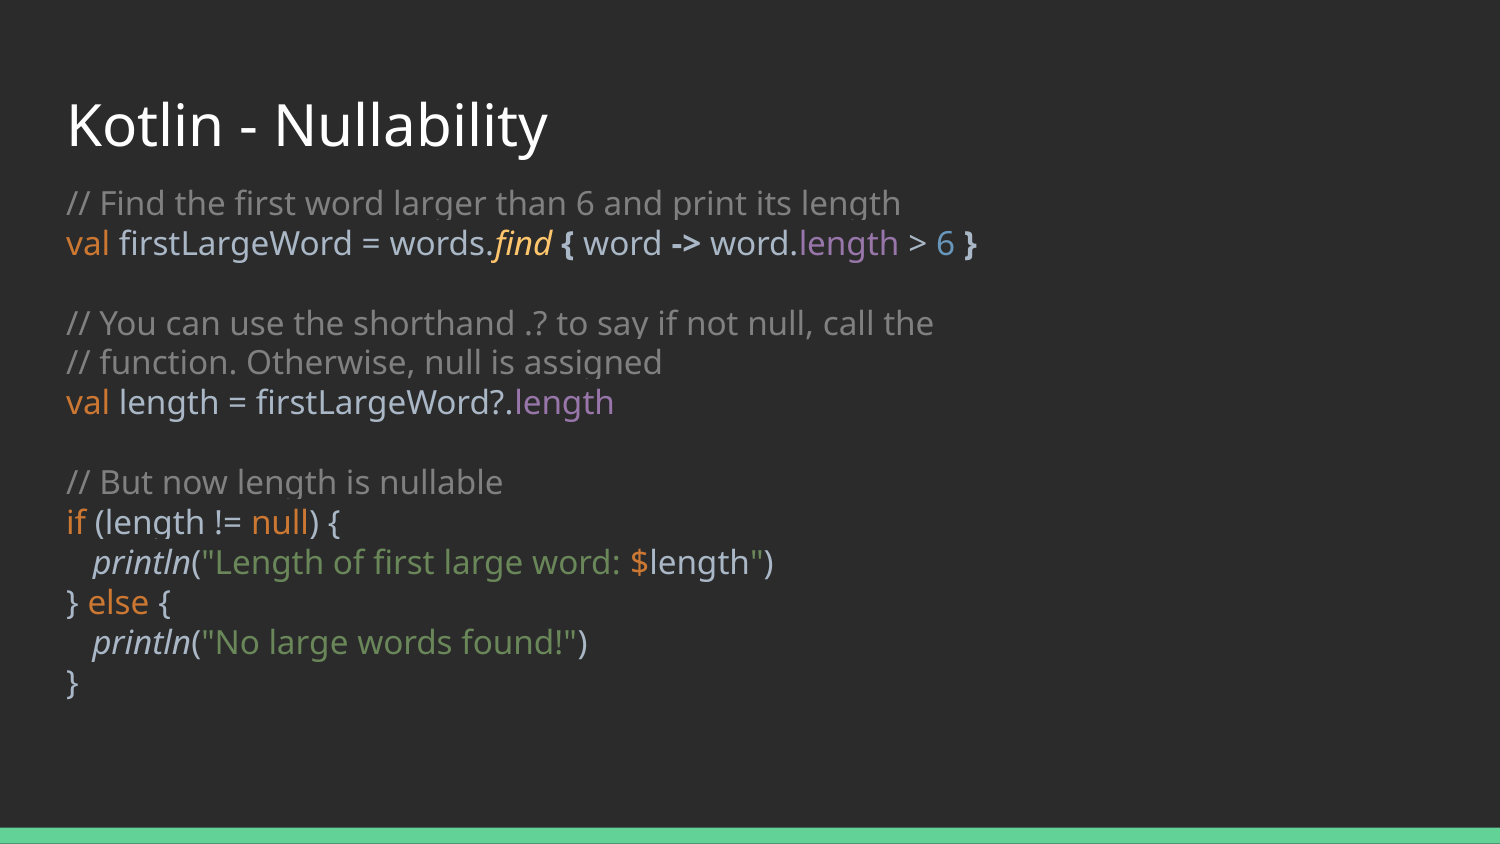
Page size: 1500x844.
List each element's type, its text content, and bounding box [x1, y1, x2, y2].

text_box // Find the first word larger than 6 and print its length val firstLargeWord = words.find { word -> word.length > 6 } // You can use the shorthand .? to say if not null, call the // function. Otherwise, null is assigned val length = firstLargeWord?.length // But now length is nullable if (length != null) { println("Length of first large word: $length") } else { println("No large words found!") } [51, 166, 1449, 789]
title Kotlin - Nullability [51, 72, 1449, 166]
